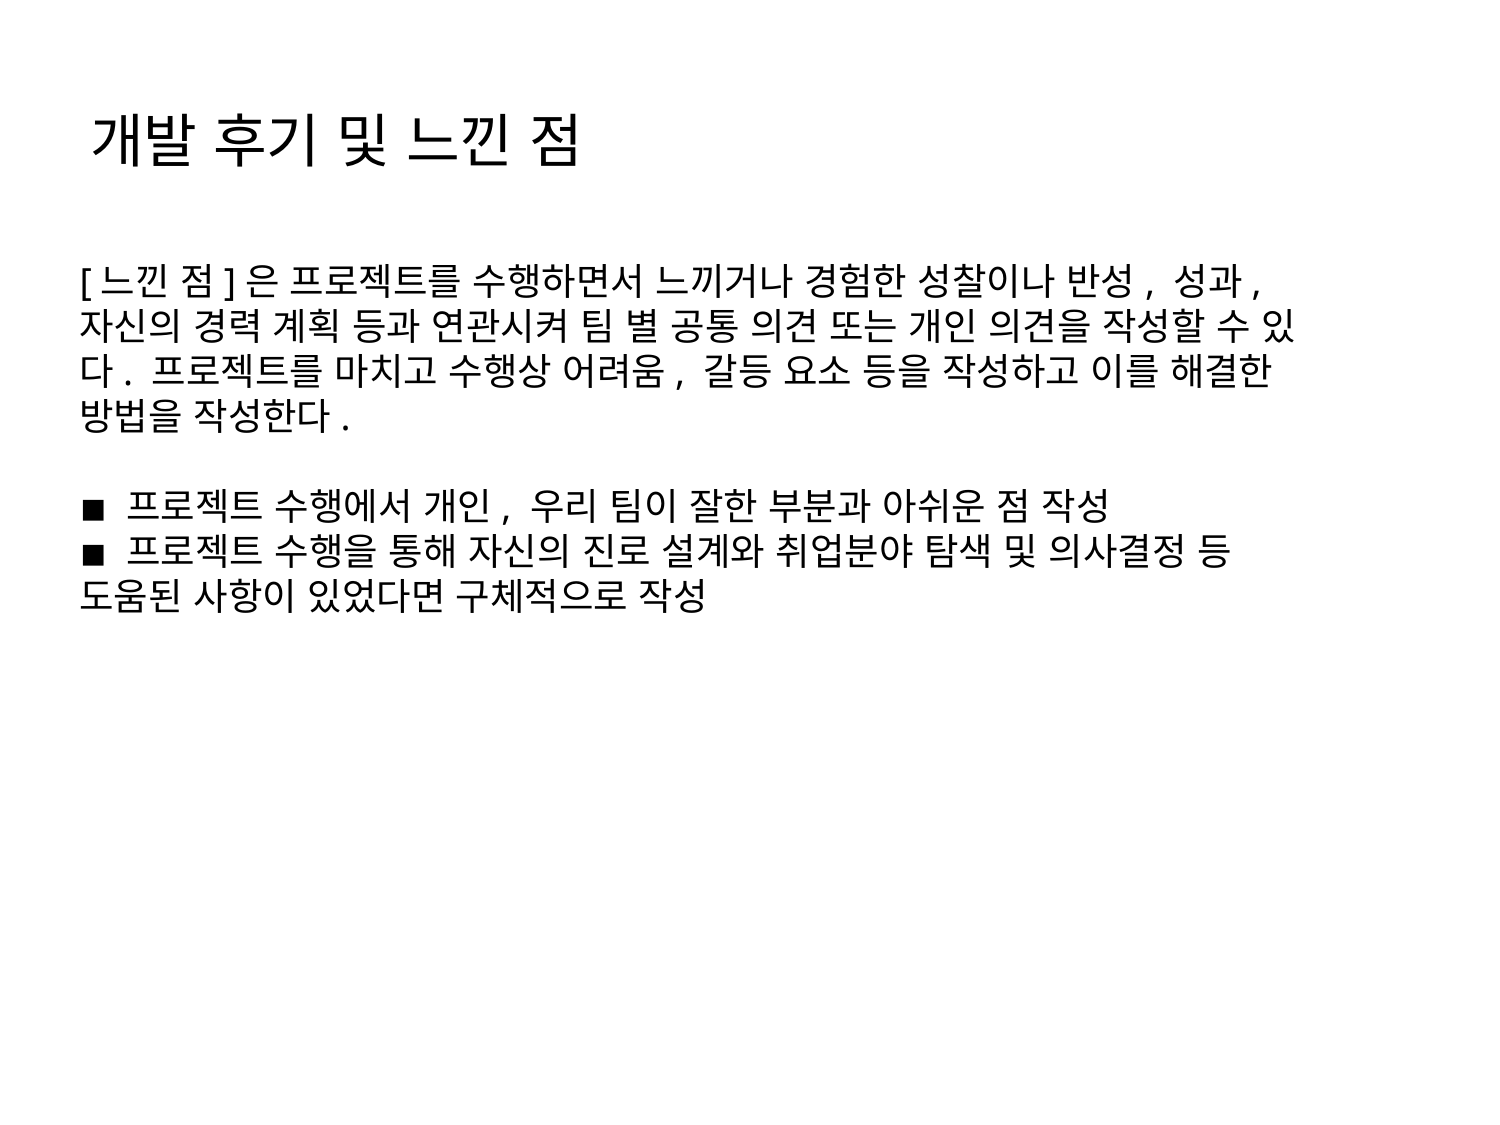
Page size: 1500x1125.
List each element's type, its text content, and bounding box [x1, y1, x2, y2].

title 개발 후기 및 느낀 점 [75, 45, 1425, 233]
text_box [느낀 점]은 프로젝트를 수행하면서 느끼거나 경험한 성찰이나 반성, 성과, 자신의 경력 계획 등과 연관시켜 팀 별 공통 의견 또는 개인 의견을 작성할 수 있다. 프로젝트를 마치고 수행상 어려움, 갈등 요소 등을 작성하고 이를 해결한 방법을 작성한다. ◾ 프로젝트 수행에서 개인, 우리 팀이 잘한 부분과 아쉬운 점 작성 ◾ 프로젝트 수행을 통해 자신의 진로 설계와 취업분야 탐색 및 의사결정 등 도움된 사항이 있었다면 구체적으로 작성 [64, 250, 1353, 626]
